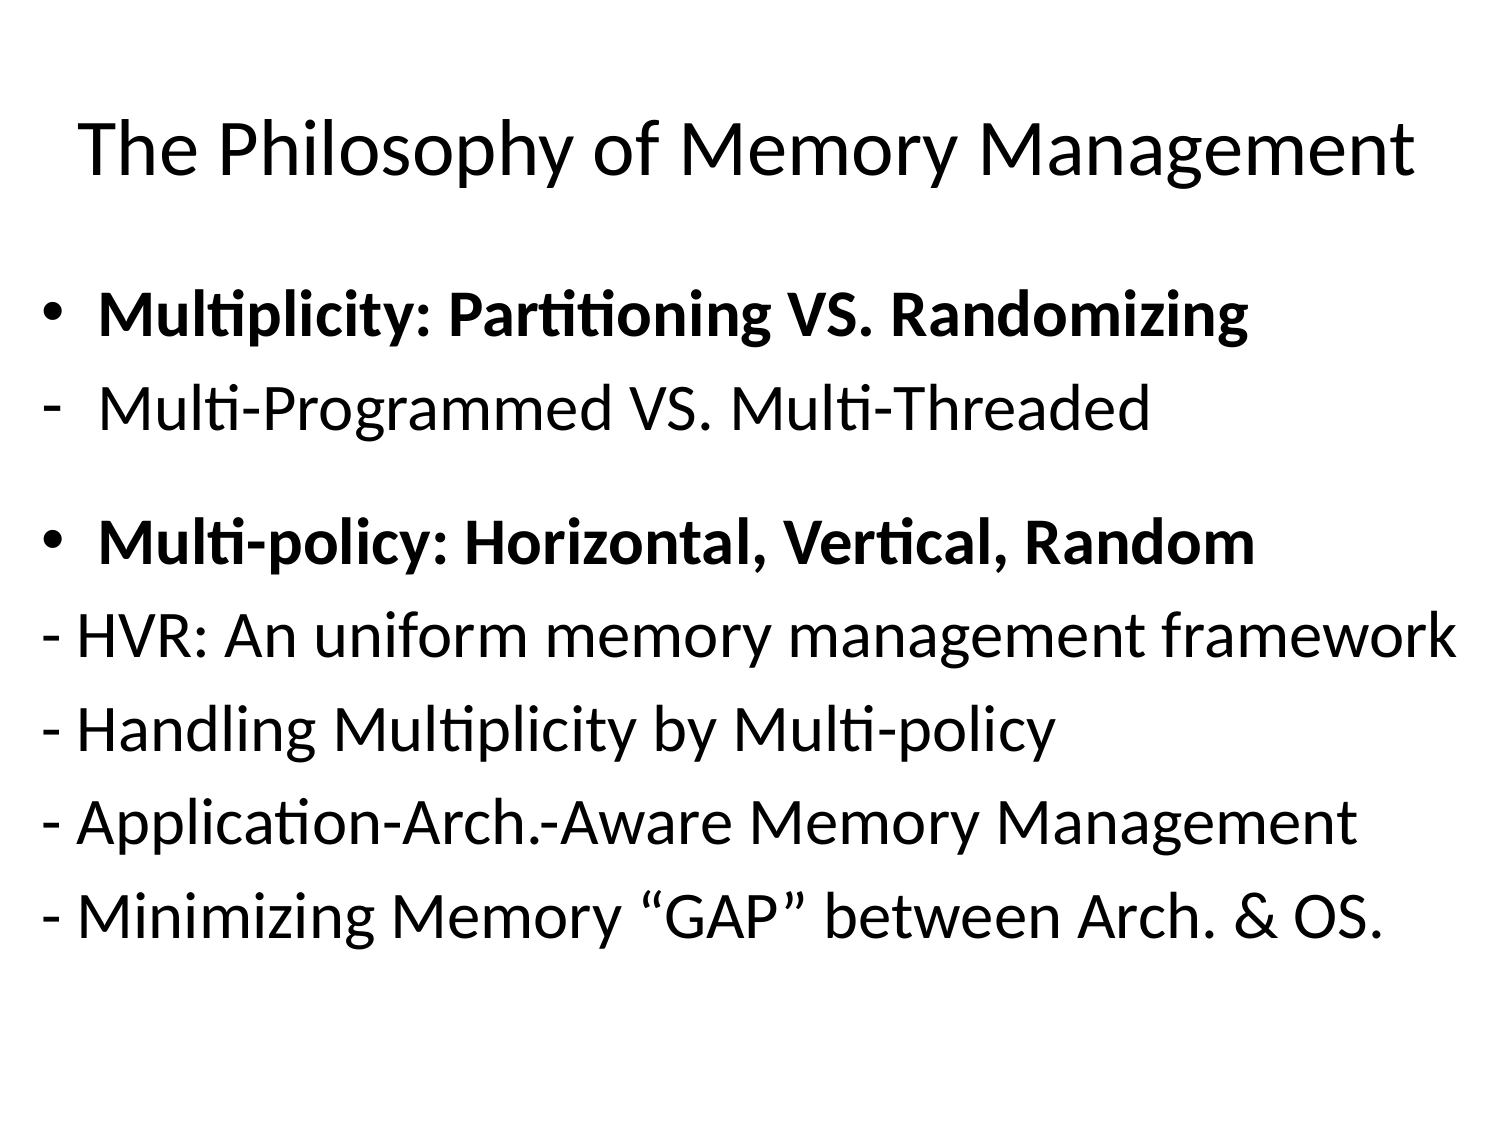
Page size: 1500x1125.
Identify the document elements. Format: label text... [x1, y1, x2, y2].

list Multiplicity: Partitioning VS. Randomizing Multi-Programmed VS. Multi-Threaded Multi-policy: Horizontal, Vertical, Random - HVR: An uniform memory management framework - Handling Multiplicity by Multi-policy - Application-Arch.-Aware Memory Management - Minimizing Memory “GAP” between Arch. & OS. [26, 262, 1490, 1005]
title The Philosophy of Memory Management [24, 49, 1490, 237]
